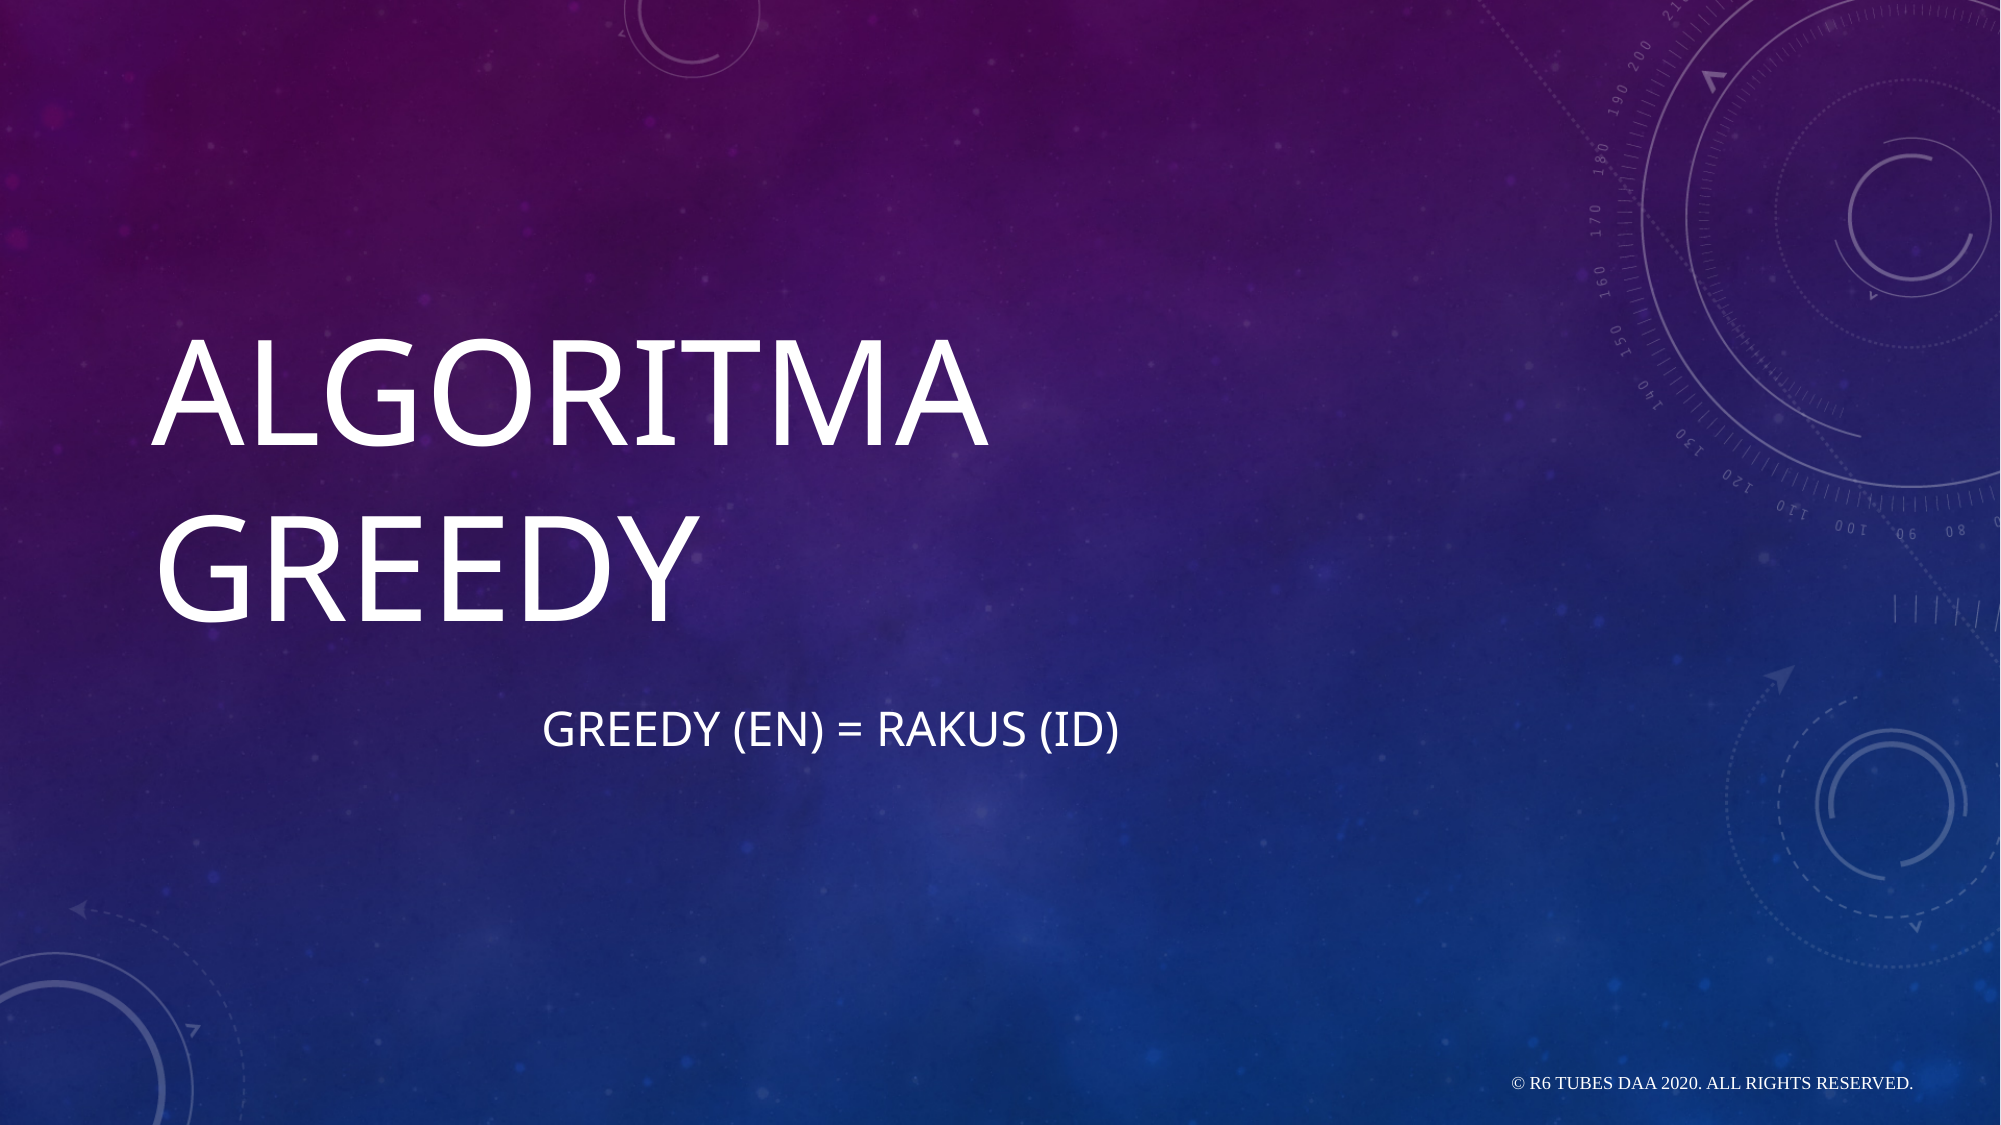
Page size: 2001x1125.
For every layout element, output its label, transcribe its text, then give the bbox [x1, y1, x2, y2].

title Algoritma Greedy [135, 290, 1573, 660]
text_box Greedy (En) = Rakus (ID) [526, 672, 1183, 782]
picture [0, 0, 2001, 1125]
text_box © R6 tubes DAA 2020. all rights reserved. [1496, 1063, 2000, 1125]
